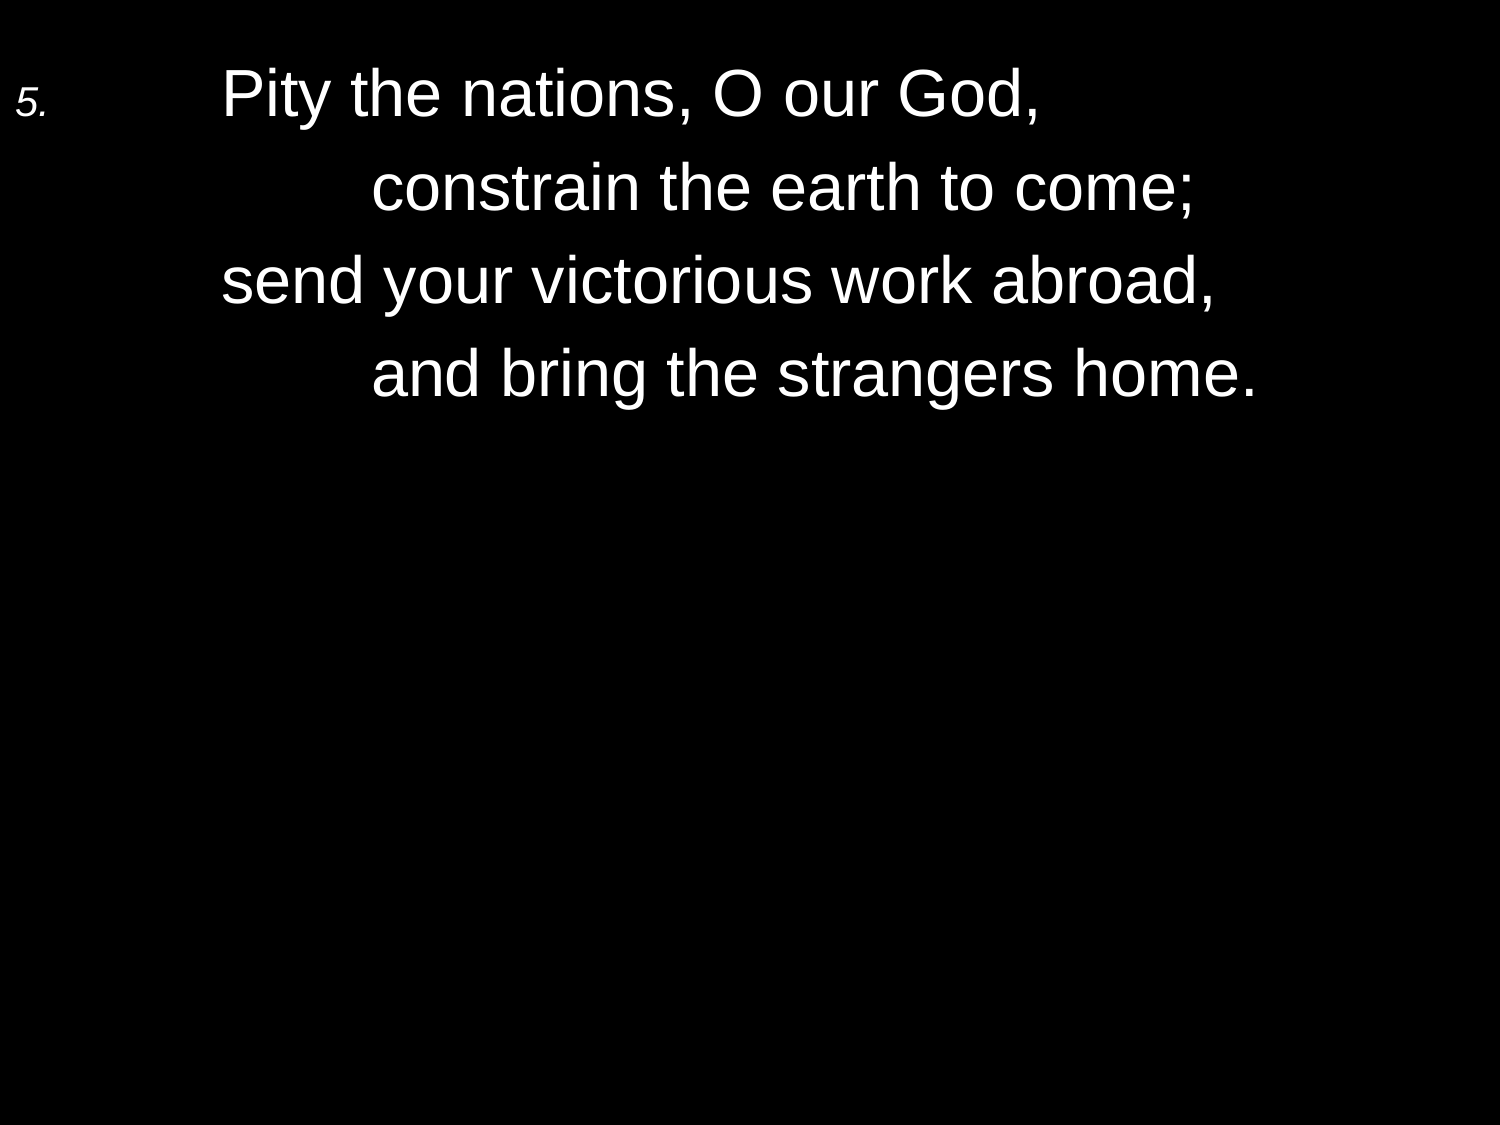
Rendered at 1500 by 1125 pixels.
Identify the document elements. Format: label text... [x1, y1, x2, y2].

list 5. Pity the nations, O our God, constrain the earth to come; send your victorious work abroad, and bring the strangers home. [0, 42, 1500, 1047]
